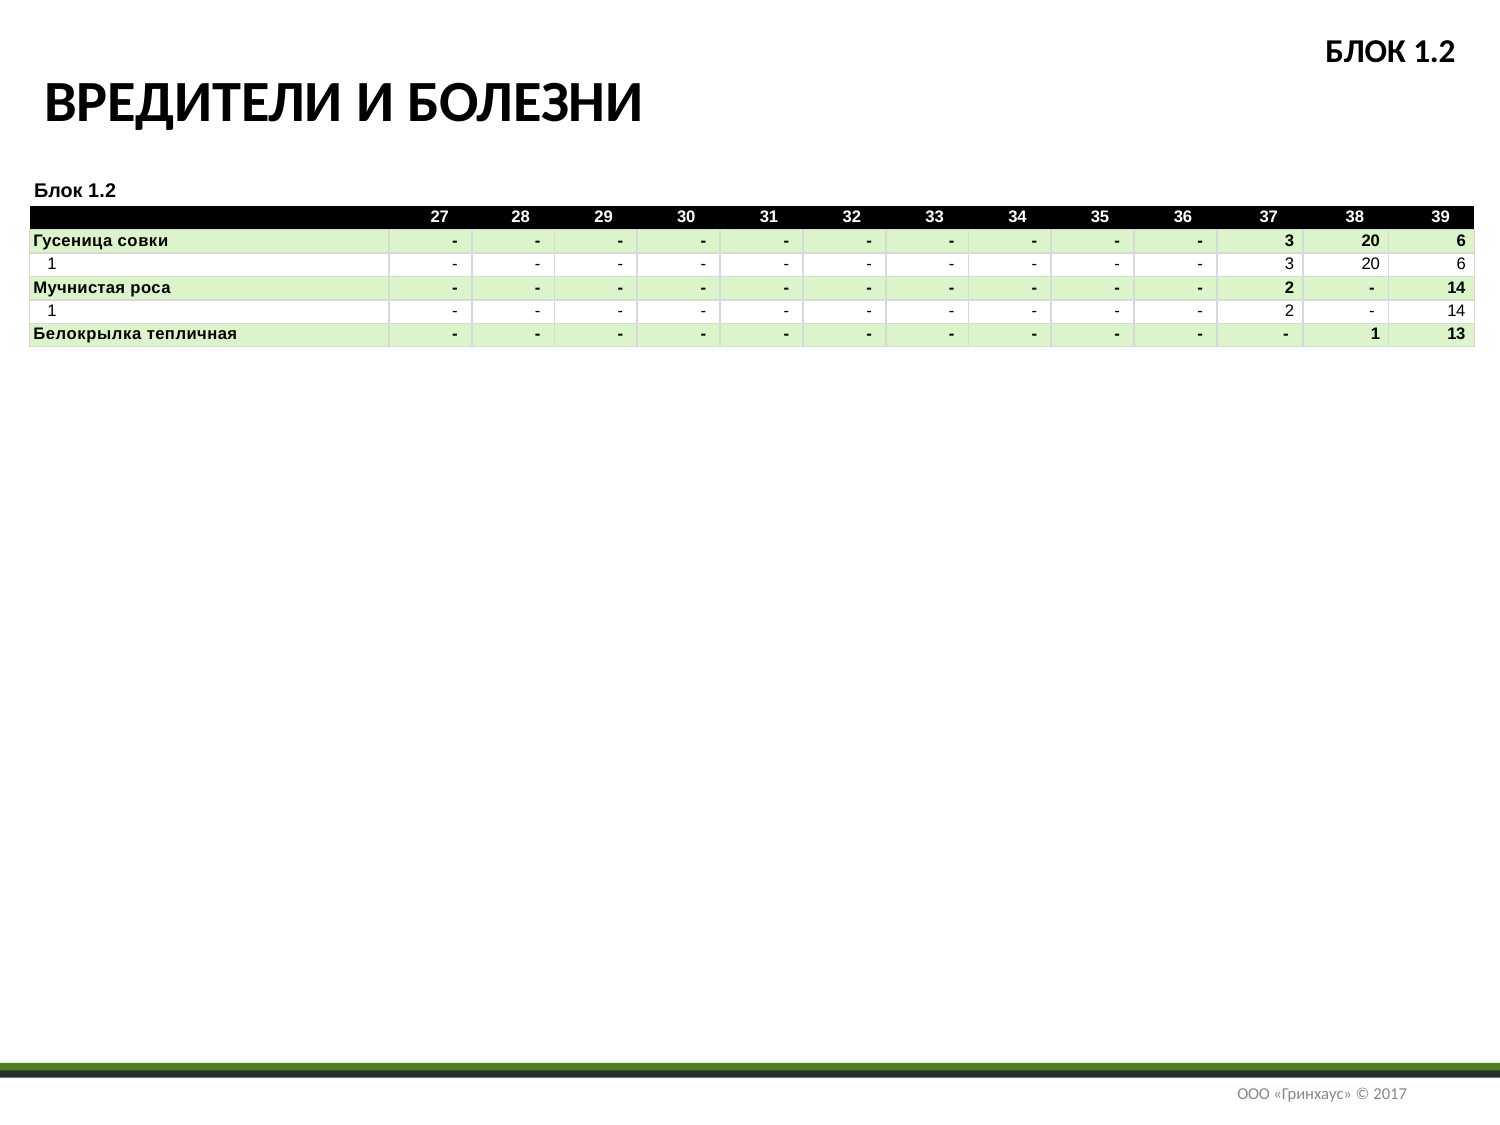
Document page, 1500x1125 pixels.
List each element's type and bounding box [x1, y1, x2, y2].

table_cell [1304, 324, 1388, 346]
title [42, 61, 651, 206]
table_cell [1389, 324, 1474, 346]
table_cell [1389, 254, 1474, 276]
table_cell [1218, 301, 1302, 323]
table_cell [887, 301, 968, 323]
table_cell [804, 254, 885, 276]
table_cell [887, 230, 968, 252]
table_cell [1218, 254, 1302, 276]
table_cell [638, 301, 719, 323]
table_cell [721, 324, 802, 346]
table_cell [969, 254, 1050, 276]
table_cell [1052, 324, 1133, 346]
table_cell [1135, 324, 1216, 346]
table_cell [721, 301, 802, 323]
table_cell [638, 230, 719, 252]
table_cell [804, 324, 885, 346]
table_cell [555, 324, 636, 346]
table_cell [390, 324, 471, 346]
table_cell [1389, 301, 1474, 323]
table_cell [1052, 277, 1133, 299]
table_cell [638, 277, 719, 299]
table_cell [721, 277, 802, 299]
table_cell [887, 324, 968, 346]
table_cell [638, 324, 719, 346]
table_cell [30, 254, 388, 276]
table_cell [1218, 230, 1302, 252]
table_cell [721, 254, 802, 276]
table_cell [30, 324, 388, 346]
table_cell [555, 230, 636, 252]
table_cell [30, 277, 388, 299]
table_cell [1389, 230, 1474, 252]
table_cell [30, 230, 388, 252]
table_cell [969, 230, 1050, 252]
text_box [32, 175, 121, 202]
table_cell [804, 230, 885, 252]
table_cell [1135, 254, 1216, 276]
table_cell [30, 301, 388, 323]
table_cell [473, 254, 554, 276]
text_box [1323, 27, 1459, 70]
table_cell [1218, 277, 1302, 299]
table_cell [1304, 230, 1388, 252]
table_cell [804, 301, 885, 323]
table_cell [1389, 277, 1474, 299]
table_cell [969, 277, 1050, 299]
table_cell [887, 254, 968, 276]
table_cell [638, 254, 719, 276]
table_cell [390, 254, 471, 276]
table_cell [969, 301, 1050, 323]
footer [1235, 1085, 1413, 1125]
table_cell [555, 277, 636, 299]
table_cell [555, 301, 636, 323]
table_cell [390, 230, 471, 252]
table_cell [473, 277, 554, 299]
table_cell [555, 254, 636, 276]
table_cell [1052, 230, 1133, 252]
table_cell [1304, 254, 1388, 276]
table_cell [887, 277, 968, 299]
table_cell [804, 277, 885, 299]
table_cell [1135, 277, 1216, 299]
table_cell [1304, 277, 1388, 299]
table_header [30, 206, 1474, 229]
table_cell [1052, 301, 1133, 323]
table_cell [473, 301, 554, 323]
table_cell [1135, 230, 1216, 252]
table_cell [473, 230, 554, 252]
table_cell [473, 324, 554, 346]
table_cell [969, 324, 1050, 346]
table_cell [1304, 301, 1388, 323]
table_cell [721, 230, 802, 252]
table_cell [1052, 254, 1133, 276]
table_cell [1135, 301, 1216, 323]
table_cell [1218, 324, 1302, 346]
table_cell [390, 301, 471, 323]
table_cell [390, 277, 471, 299]
